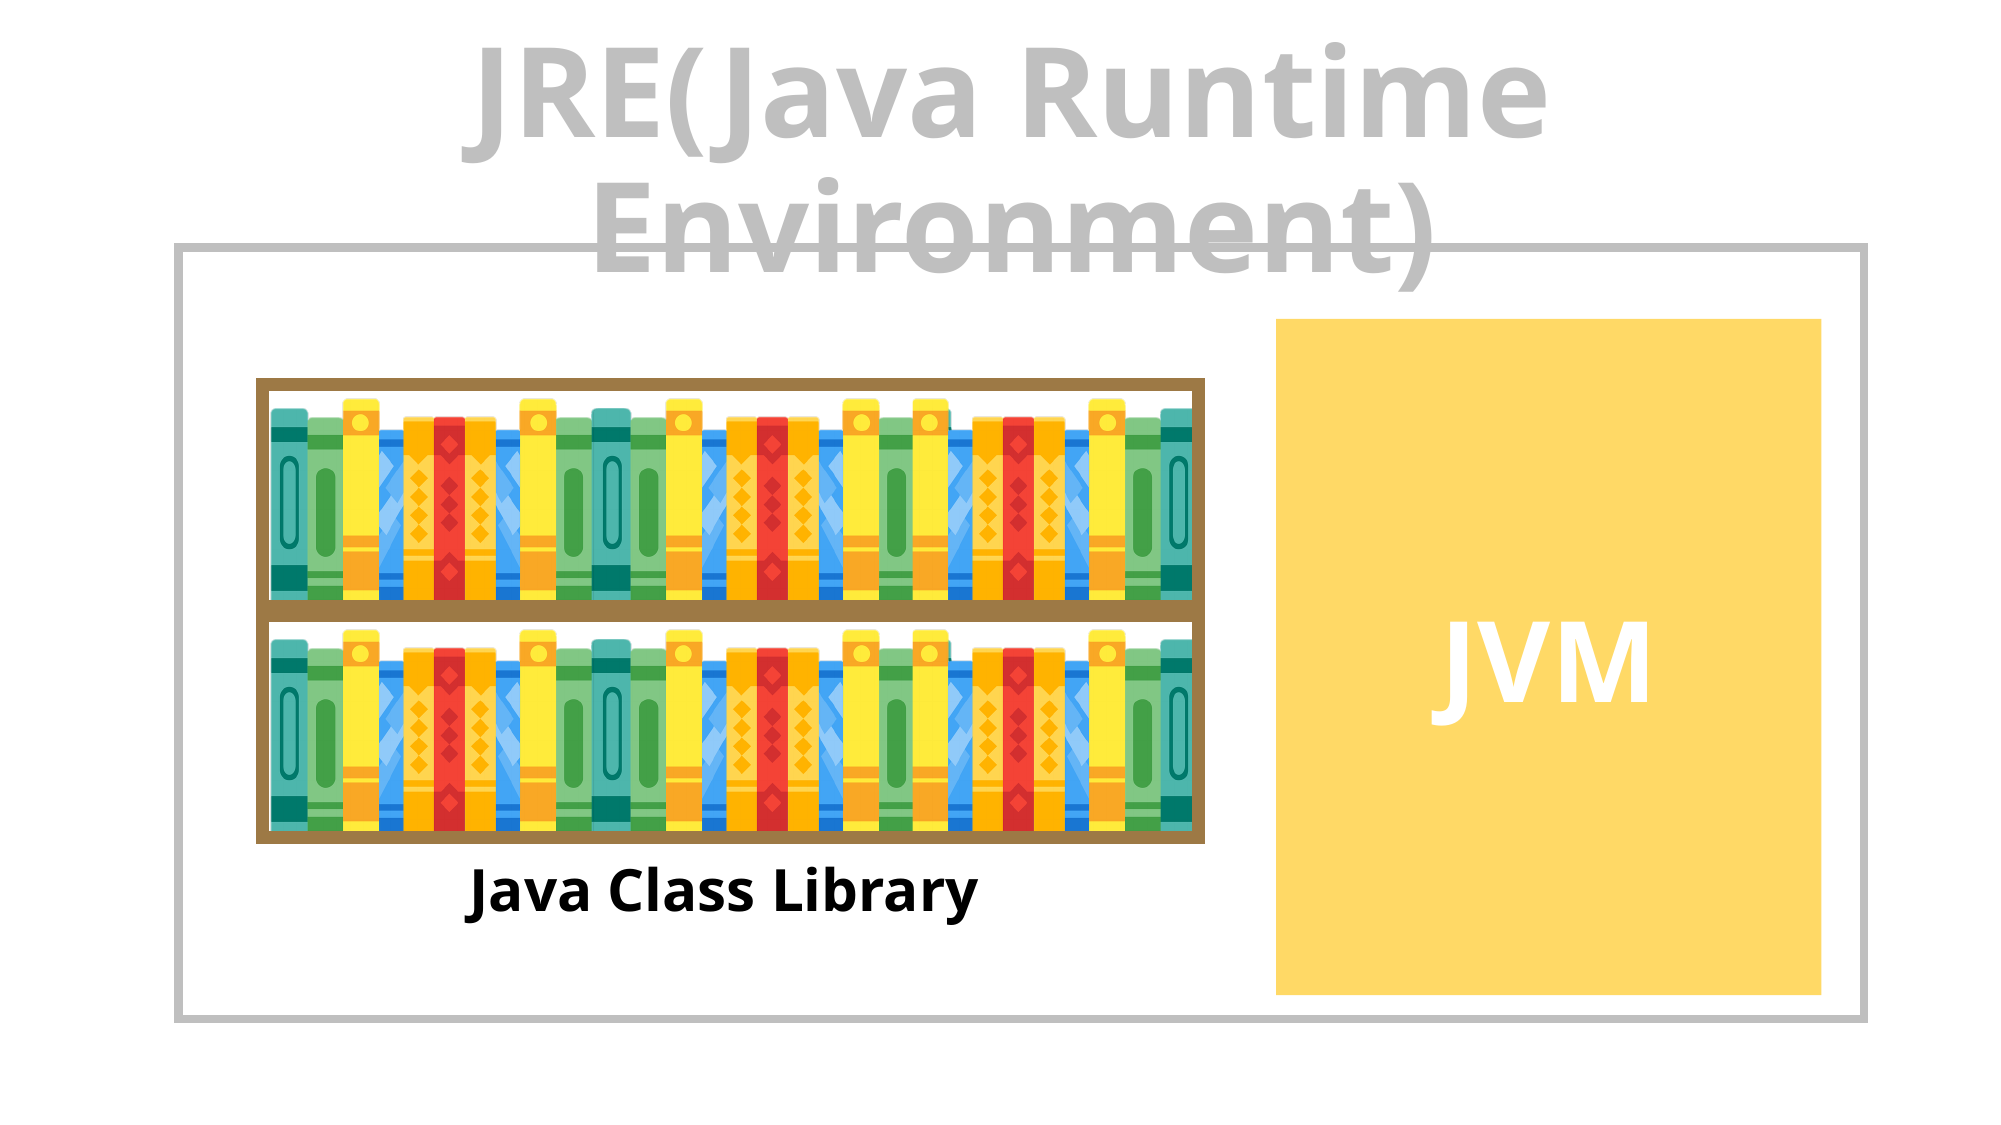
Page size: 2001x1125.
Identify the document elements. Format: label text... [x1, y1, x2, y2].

title JRE(Java Runtime Environment) [66, 89, 1958, 240]
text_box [149, 583, 1335, 899]
text_box [178, 247, 1865, 1020]
text_box JVM [1275, 318, 1822, 996]
text_box Java Class Library [454, 899, 994, 931]
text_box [149, 352, 1335, 583]
